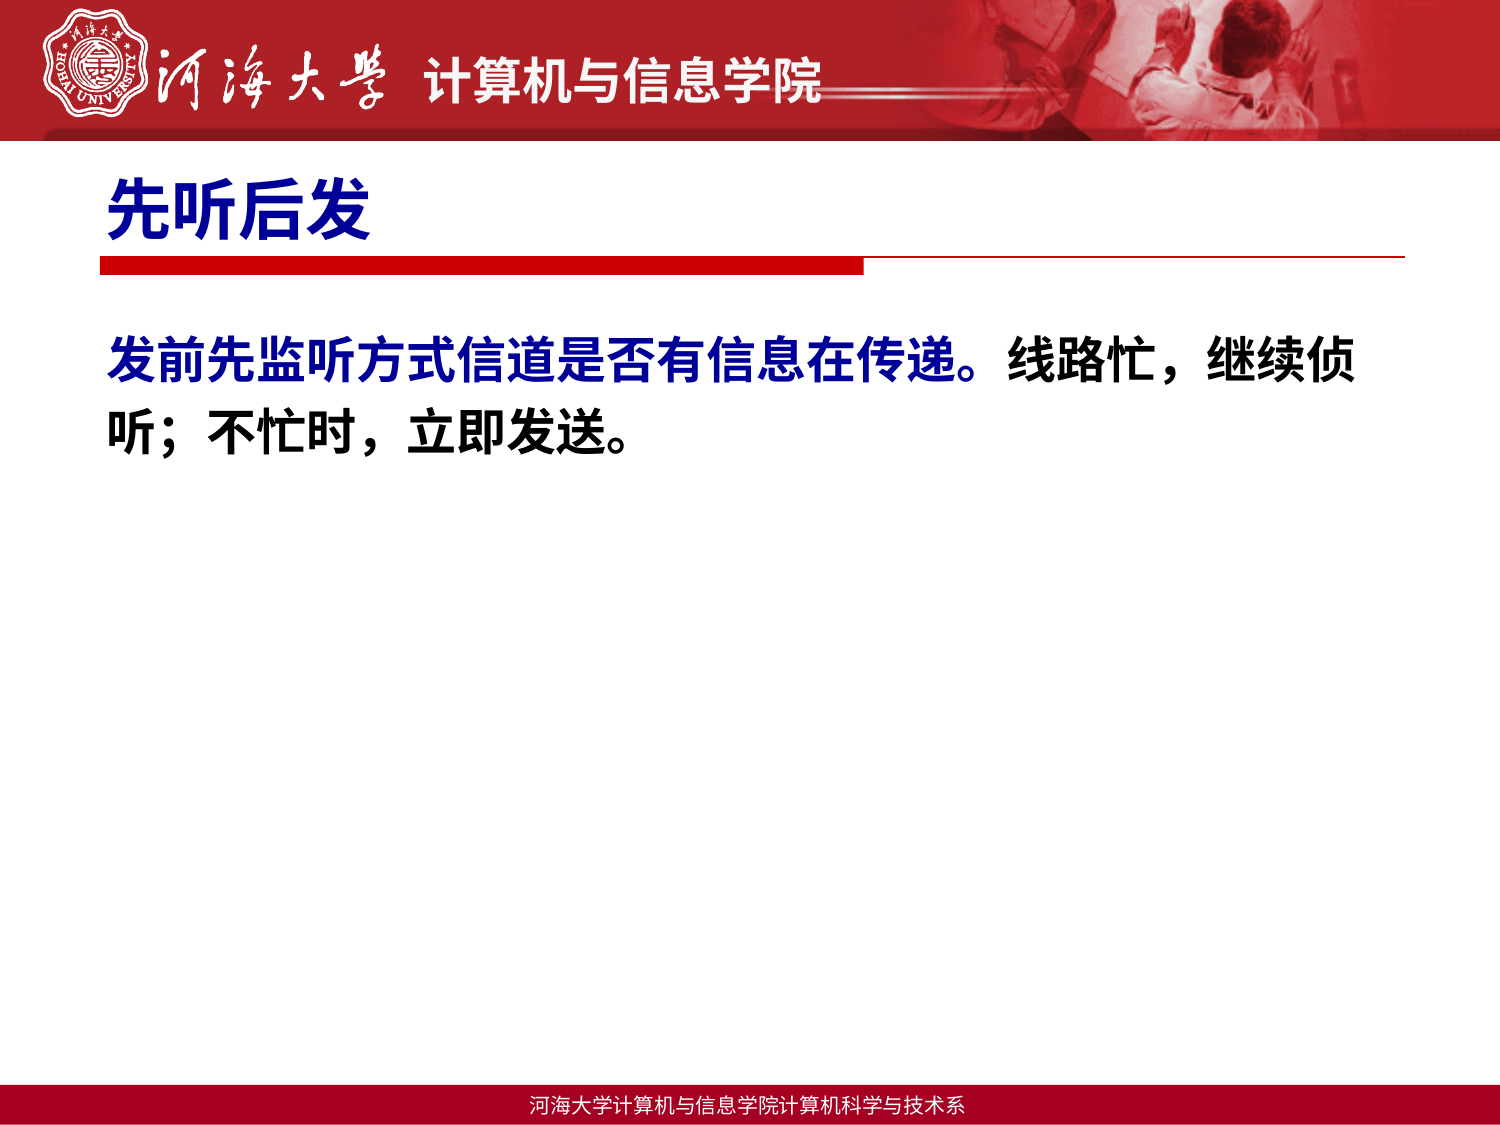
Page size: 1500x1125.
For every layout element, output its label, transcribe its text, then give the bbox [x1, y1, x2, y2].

picture [0, 0, 1500, 141]
text_box 先听后发 [90, 160, 388, 256]
title 发前先监听方式信道是否有信息在传递。线路忙，继续侦听；不忙时，立即发送。 [91, 326, 1419, 468]
